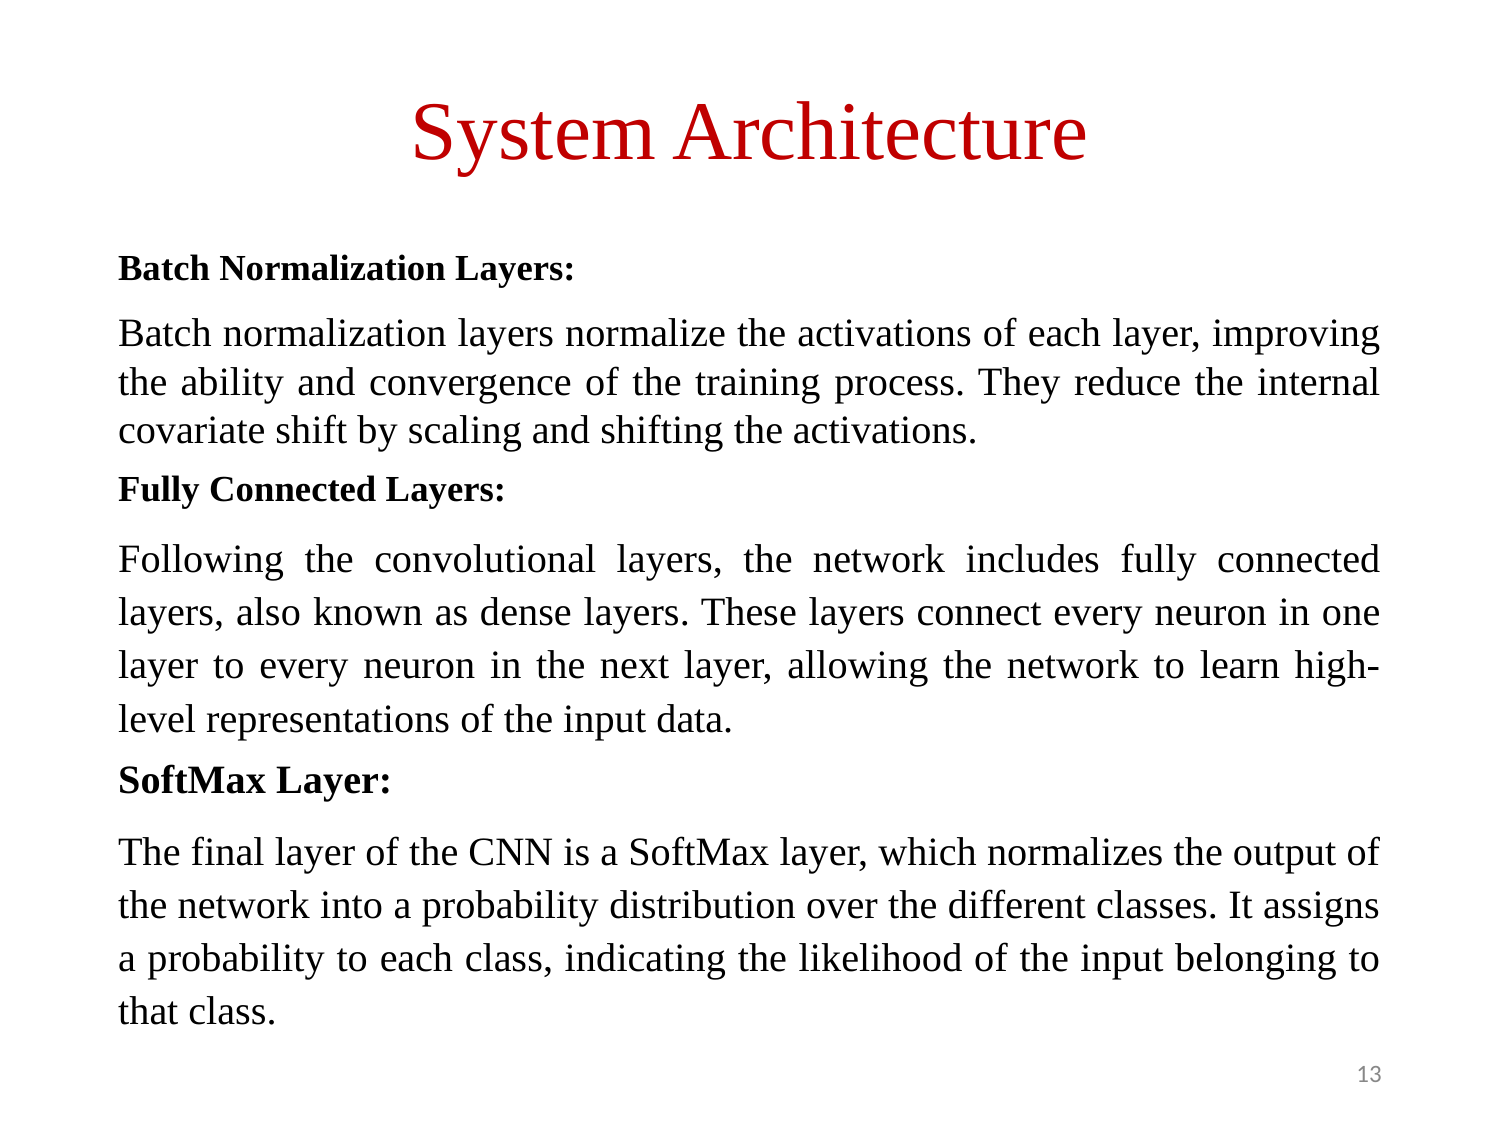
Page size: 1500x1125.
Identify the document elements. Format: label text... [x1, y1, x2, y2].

list Batch Normalization Layers: Batch normalization layers normalize the activations of each layer, improving the ability and convergence of the training process. They reduce the internal covariate shift by scaling and shifting the activations. Fully Connected Layers: Following the convolutional layers, the network includes fully connected layers, also known as dense layers. These layers connect every neuron in one layer to every neuron in the next layer, allowing the network to learn high-level representations of the input data. SoftMax Layer: The final layer of the CNN is a SoftMax layer, which normalizes the output of the network into a probability distribution over the different classes. It assigns a probability to each class, indicating the likelihood of the input belonging to that class. [103, 241, 1397, 1043]
title System Architecture [103, 59, 1397, 206]
slide_number ‹#› [1059, 1042, 1397, 1103]
